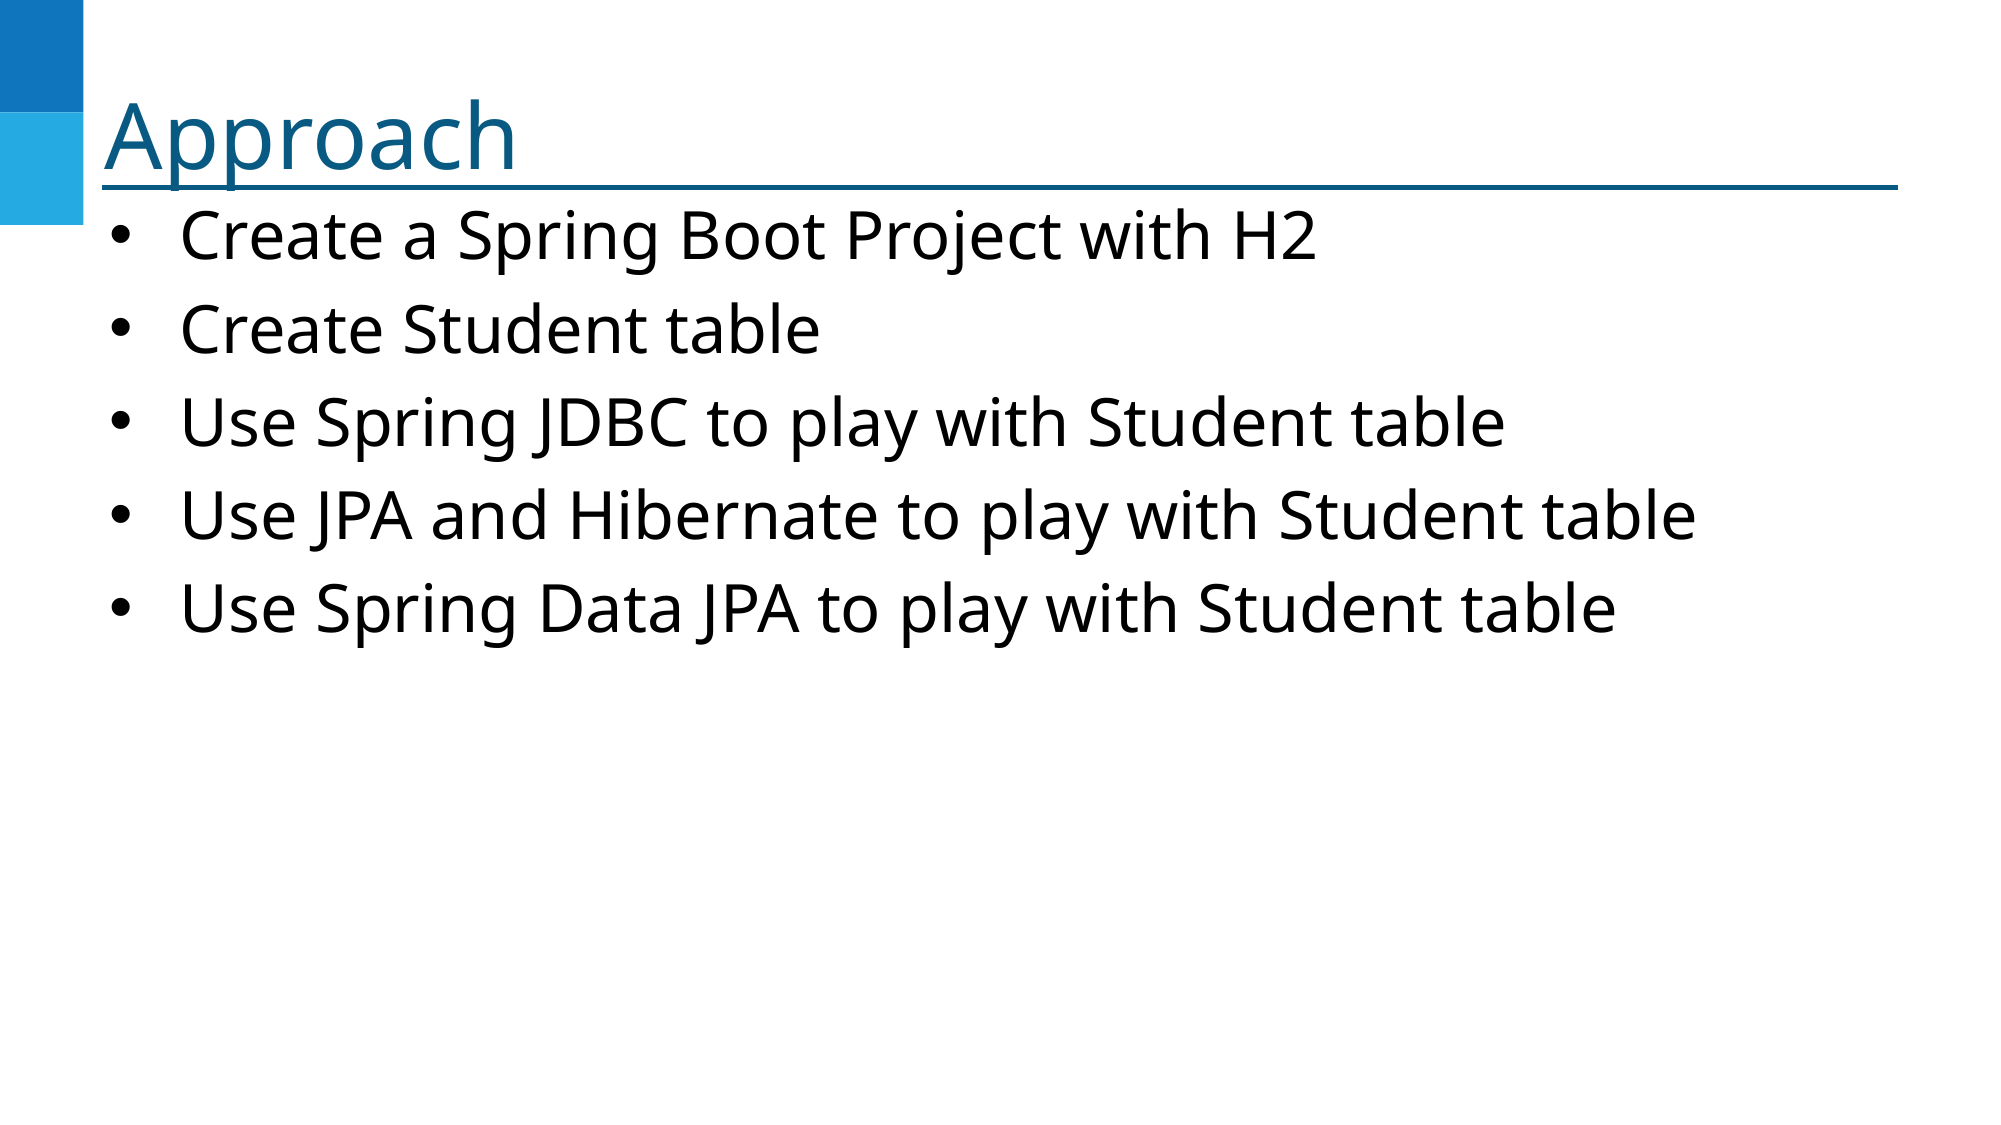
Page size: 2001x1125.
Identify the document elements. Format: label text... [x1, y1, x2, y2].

list Create a Spring Boot Project with H2 Create Student table Use Spring JDBC to play with Student table Use JPA and Hibernate to play with Student table Use Spring Data JPA to play with Student table [102, 190, 1898, 663]
title Approach [102, 75, 1898, 157]
